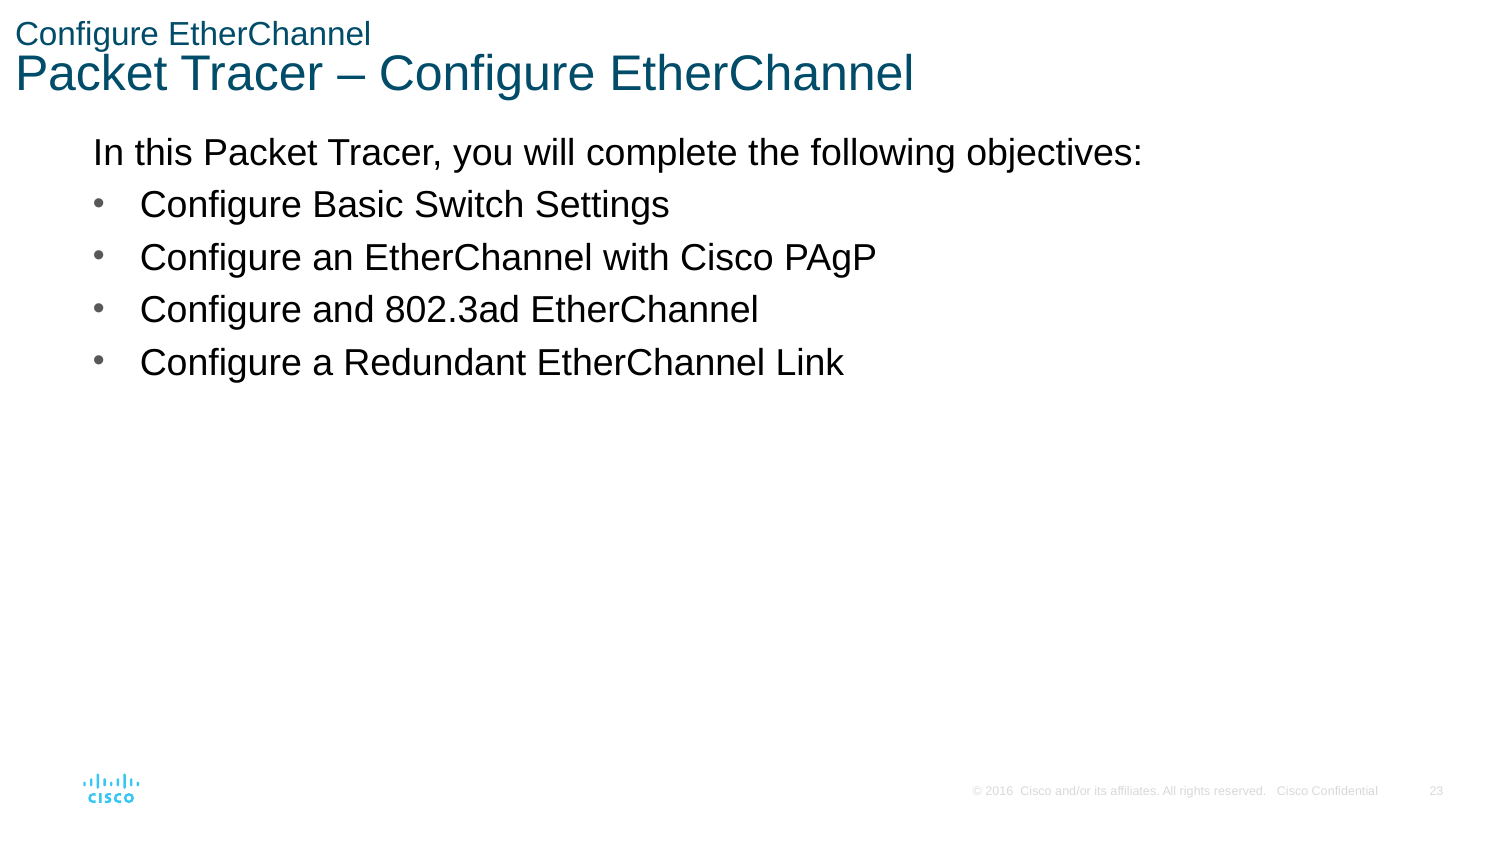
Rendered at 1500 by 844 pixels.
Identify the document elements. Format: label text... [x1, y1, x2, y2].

title Configure EtherChannel Packet Tracer – Configure EtherChannel [0, 0, 1369, 121]
list In this Packet Tracer, you will complete the following objectives: Configure Basic Switch Settings Configure an EtherChannel with Cisco PAgP Configure and 802.3ad EtherChannel Configure a Redundant EtherChannel Link [77, 120, 1437, 726]
